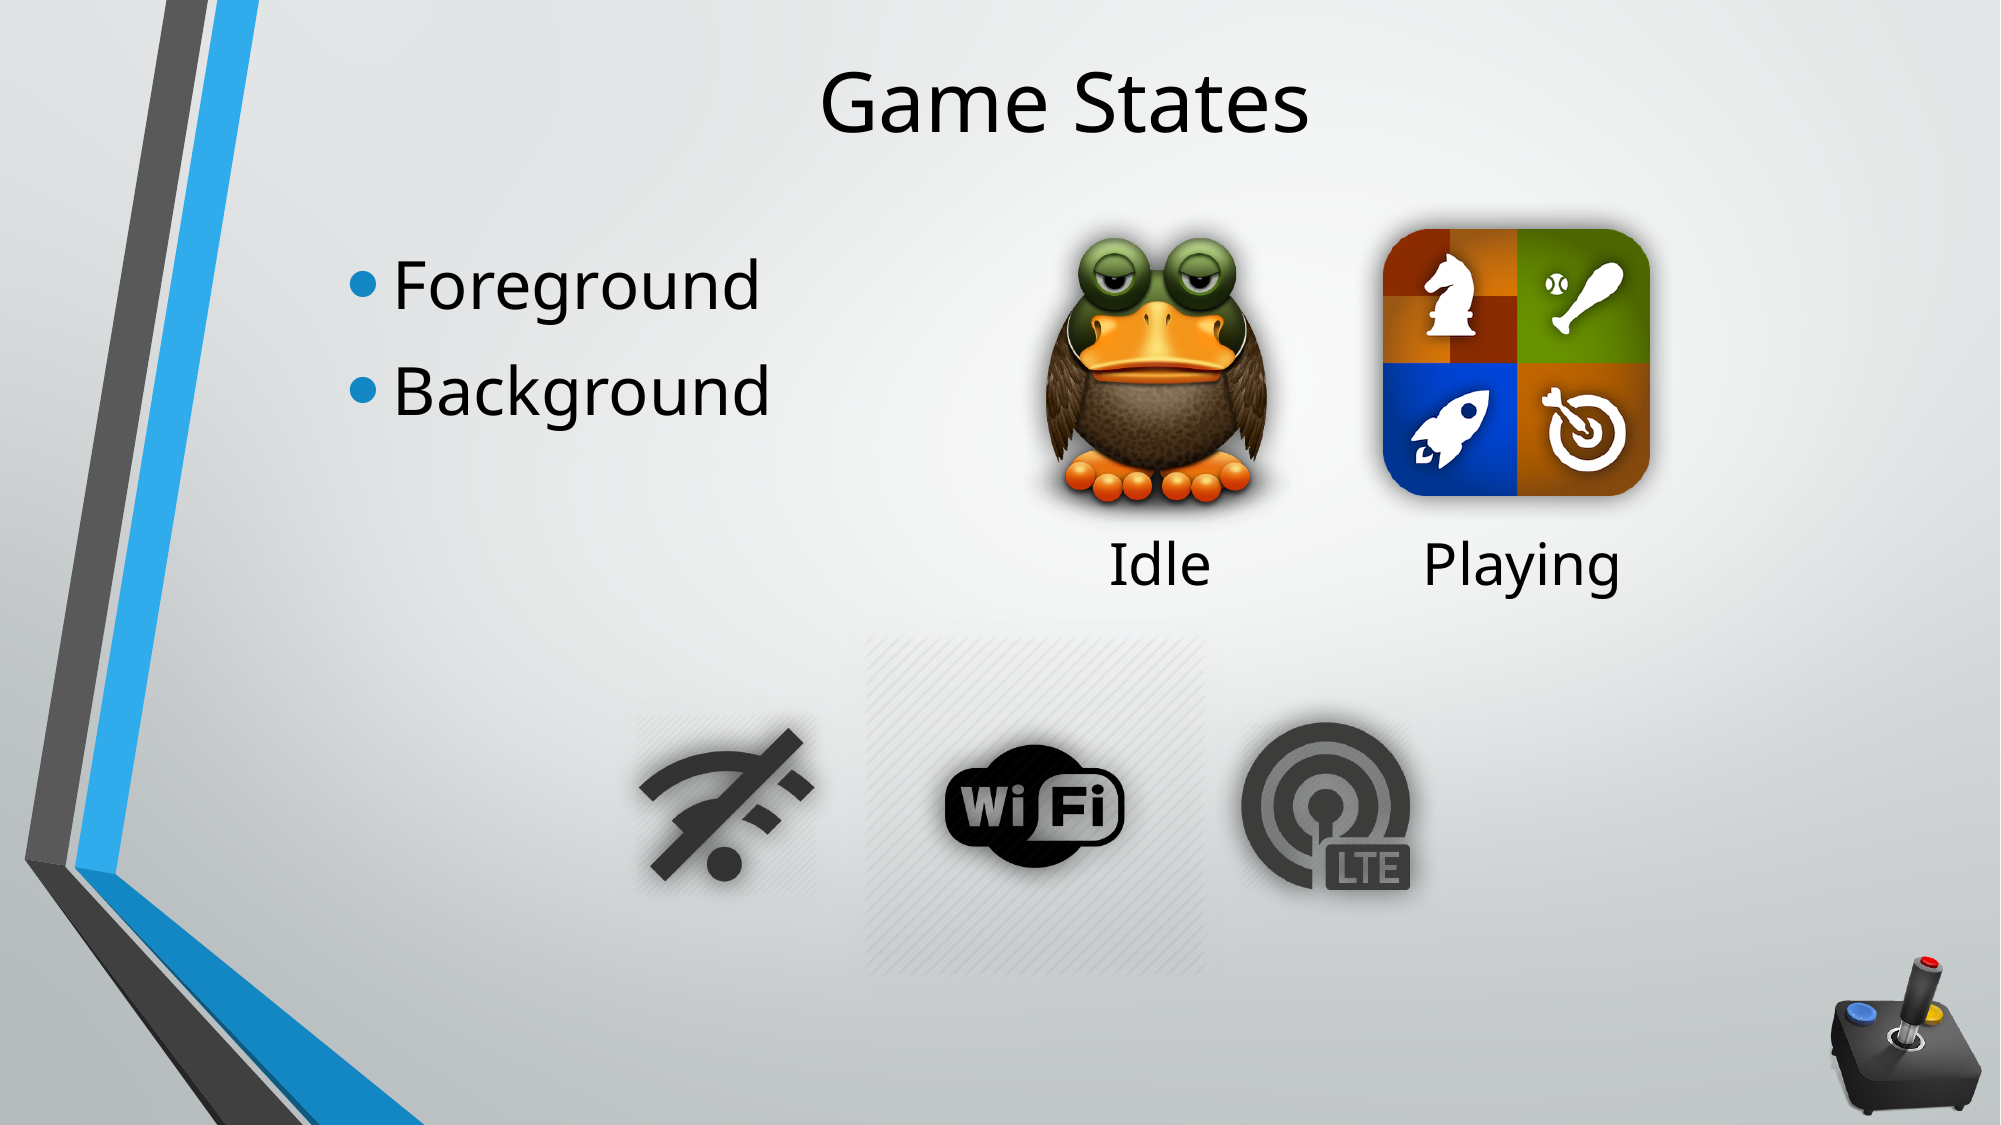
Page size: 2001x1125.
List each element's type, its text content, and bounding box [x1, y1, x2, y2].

text_box Playing [1333, 519, 1638, 605]
picture [862, 634, 1207, 979]
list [995, 200, 1318, 523]
picture [1383, 229, 1650, 496]
text_box Idle [1019, 523, 1228, 605]
text_box Foreground Background [331, 173, 819, 499]
title Game States [243, 0, 1887, 244]
picture [1239, 720, 1412, 893]
picture [1806, 945, 2000, 1125]
picture [635, 713, 819, 896]
